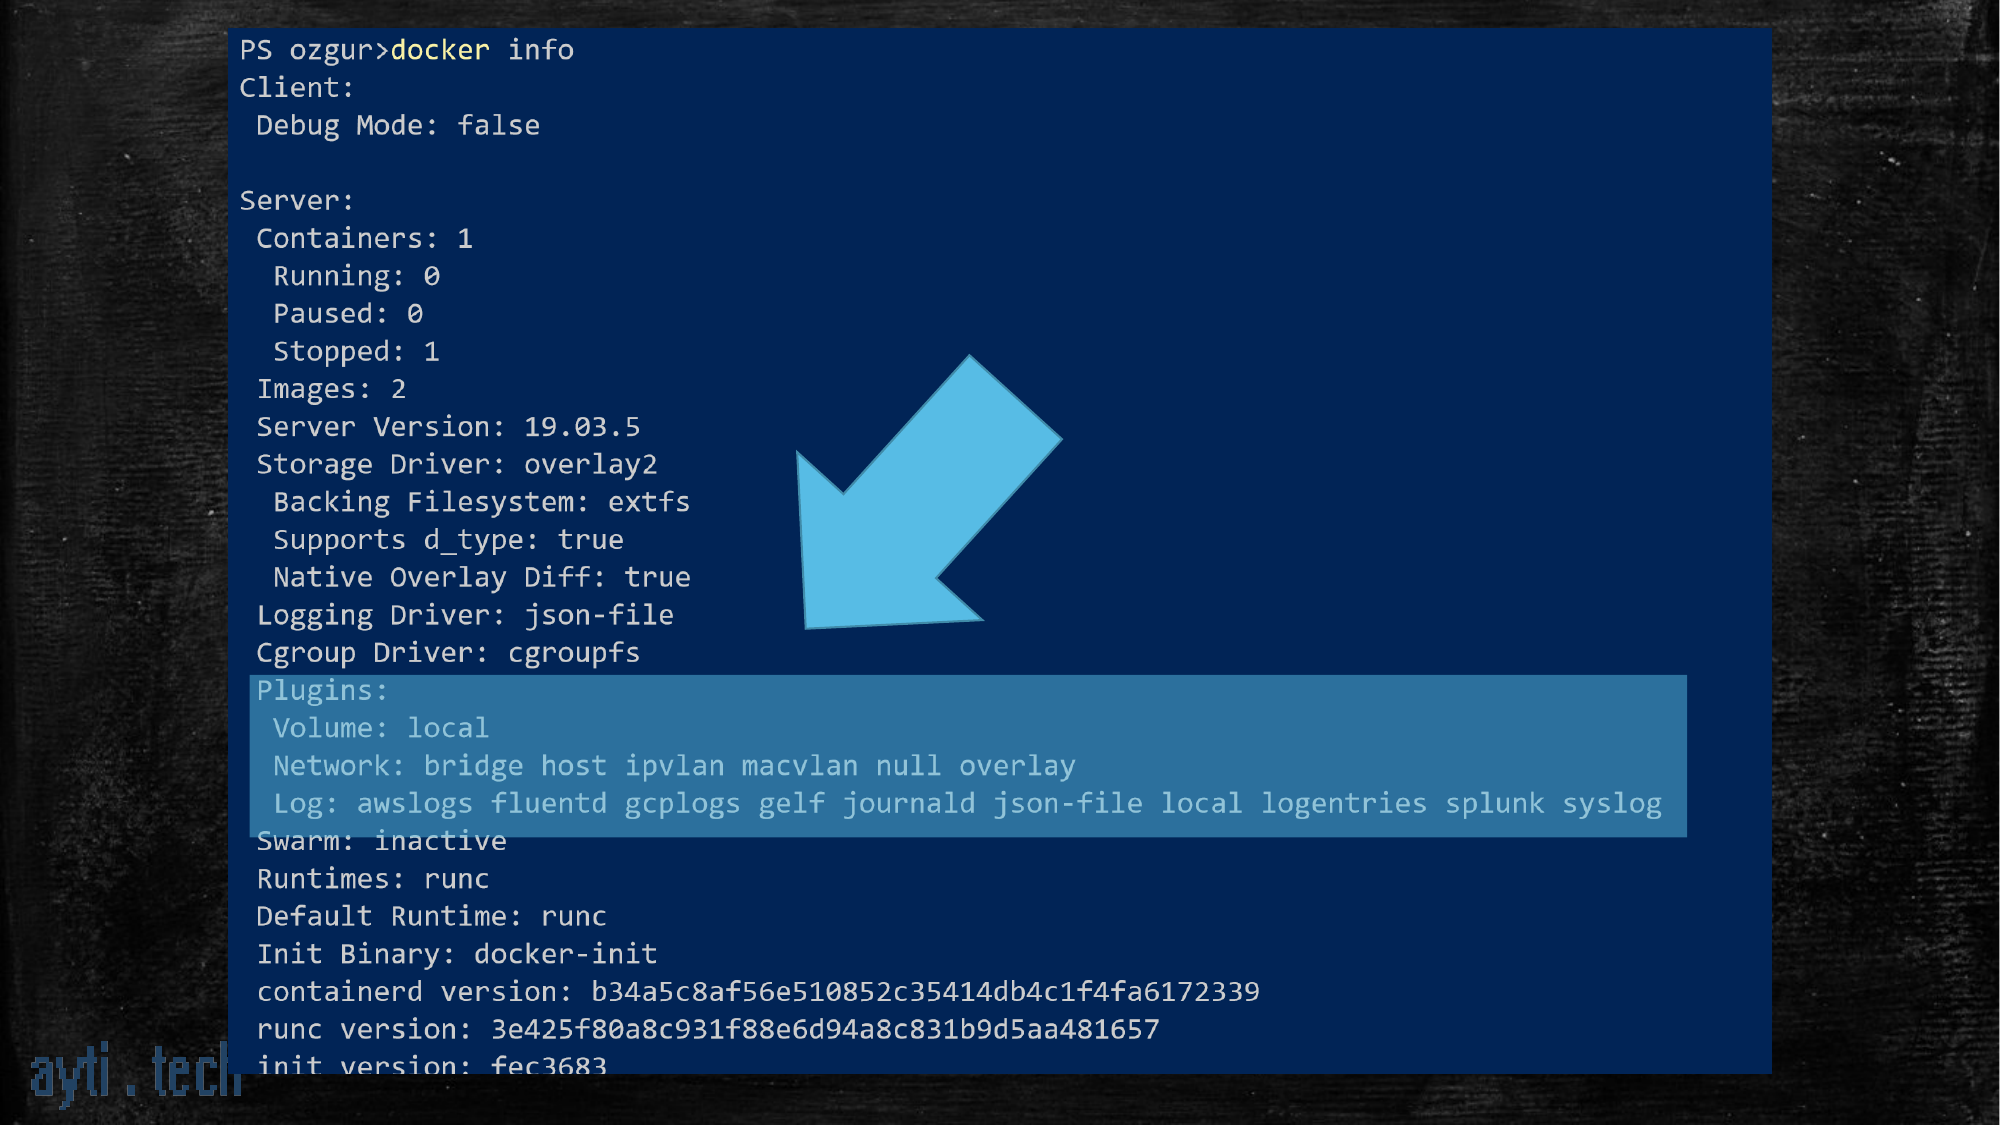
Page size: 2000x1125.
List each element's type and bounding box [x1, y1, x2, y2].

picture [24, 28, 1772, 1113]
